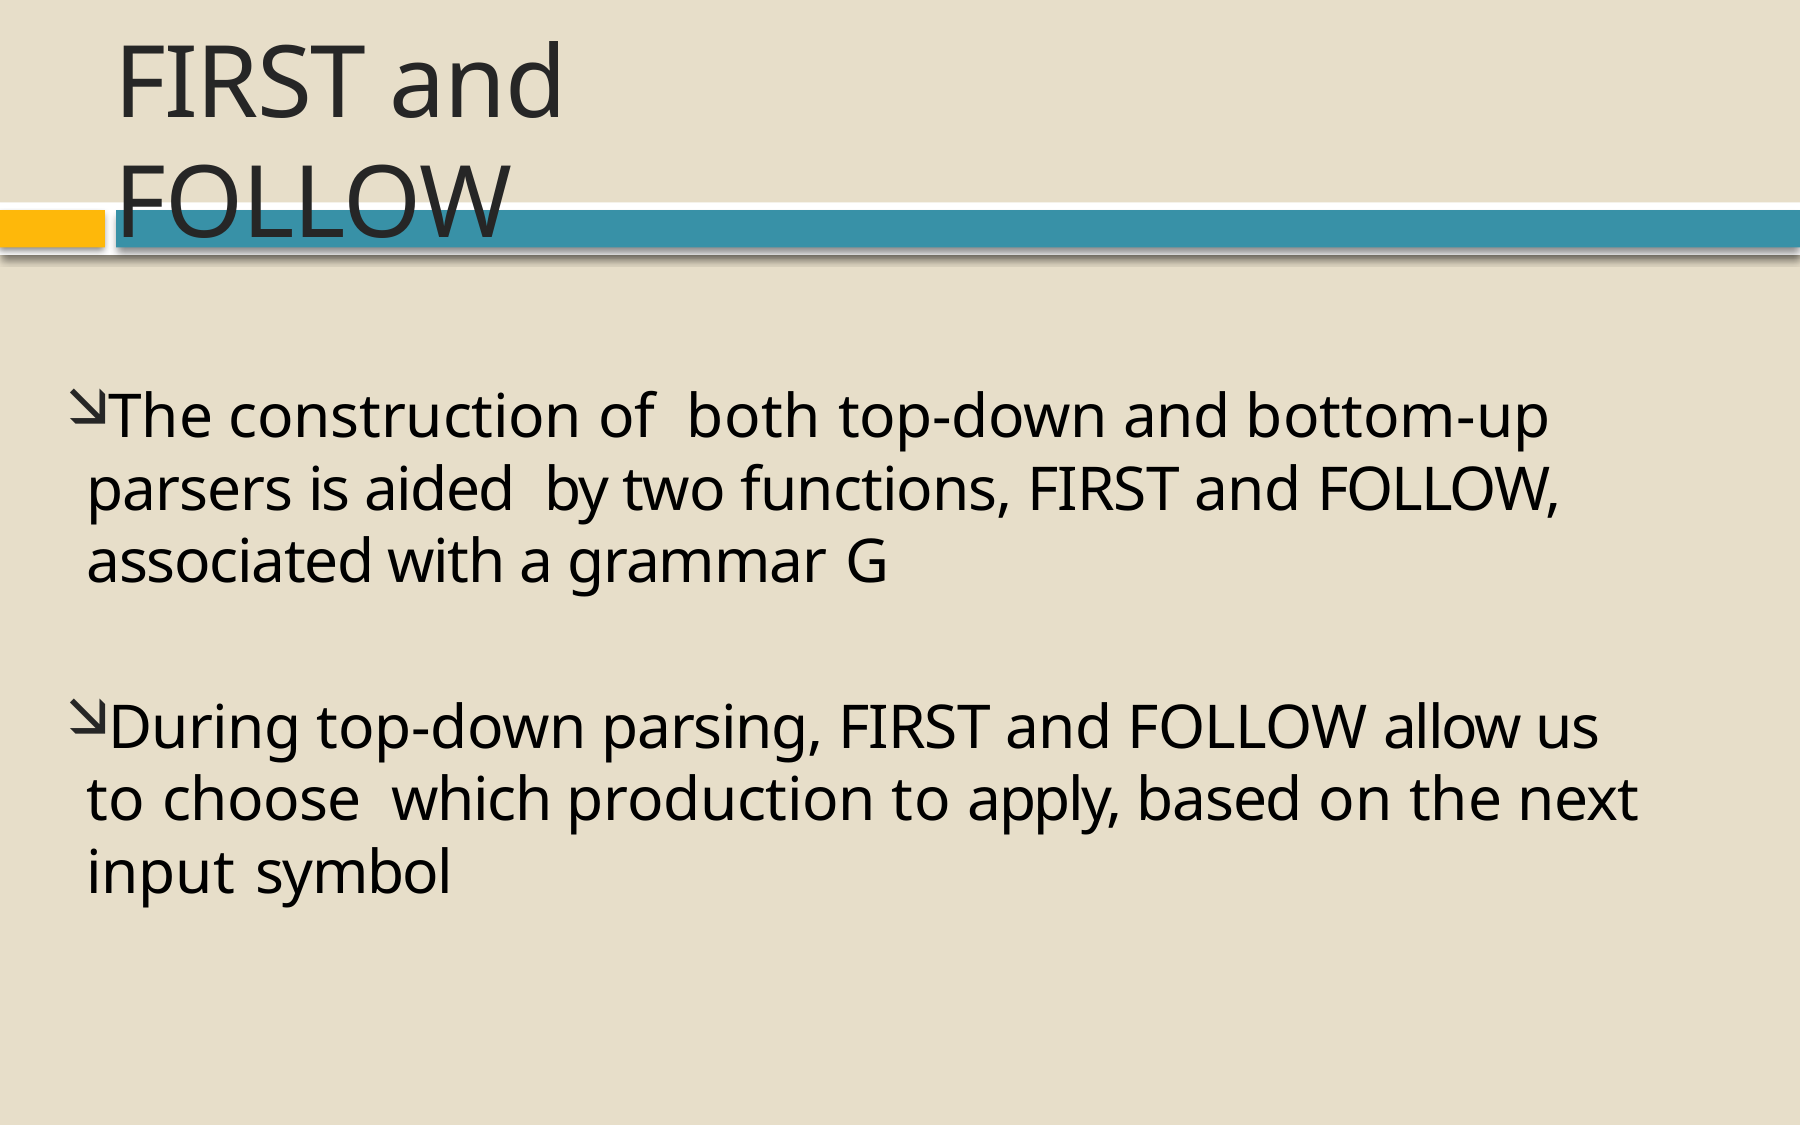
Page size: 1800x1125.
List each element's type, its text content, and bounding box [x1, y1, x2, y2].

title FIRST and FOLLOW [112, 15, 896, 258]
list The construction of both top-down and bottom-up parsers is aided by two functions, FIRST and FOLLOW, associated with a grammar G During top-down parsing, FIRST and FOLLOW allow us to choose which production to apply, based on the next input symbol [62, 375, 1692, 1015]
